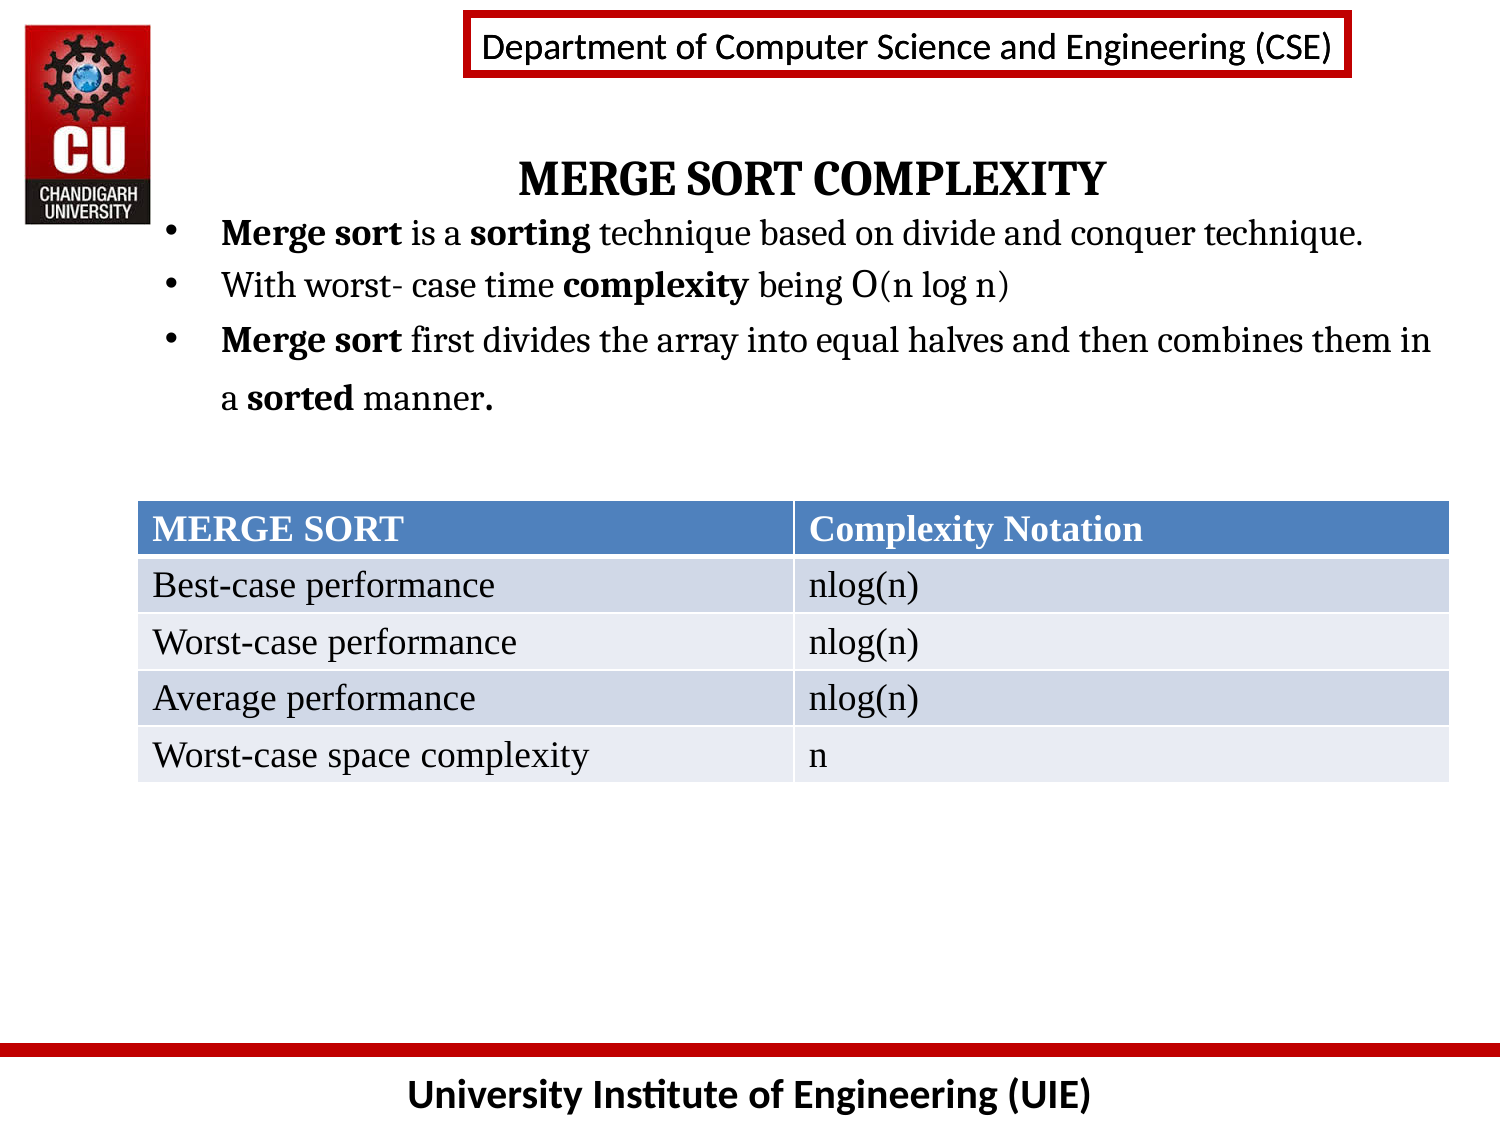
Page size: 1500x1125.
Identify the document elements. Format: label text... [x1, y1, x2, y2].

table_cell nlog(n) [795, 614, 1449, 669]
table_header Complexity Notation [795, 501, 1449, 554]
table_cell nlog(n) [795, 671, 1449, 725]
table_cell Average performance‎ [138, 671, 793, 725]
table_header MERGE SORT [138, 501, 793, 554]
table_cell Worst-case space complexity‎ ‎ [138, 727, 793, 782]
table_cell n [795, 727, 1449, 782]
title MERGE SORT COMPLEXITY [162, 125, 1463, 200]
list Merge sort is a sorting technique based on divide and conquer technique. With worst- case time complexity being Ο(n log n) Merge sort first divides the array into equal halves and then combines them in a sorted manner. [150, 200, 1463, 1025]
table_cell nlog(n) [795, 559, 1449, 612]
table_cell Worst-case performance‎ ‎ [138, 614, 793, 669]
table_cell Best-case performance‎ [138, 559, 793, 612]
picture [24, 24, 151, 225]
